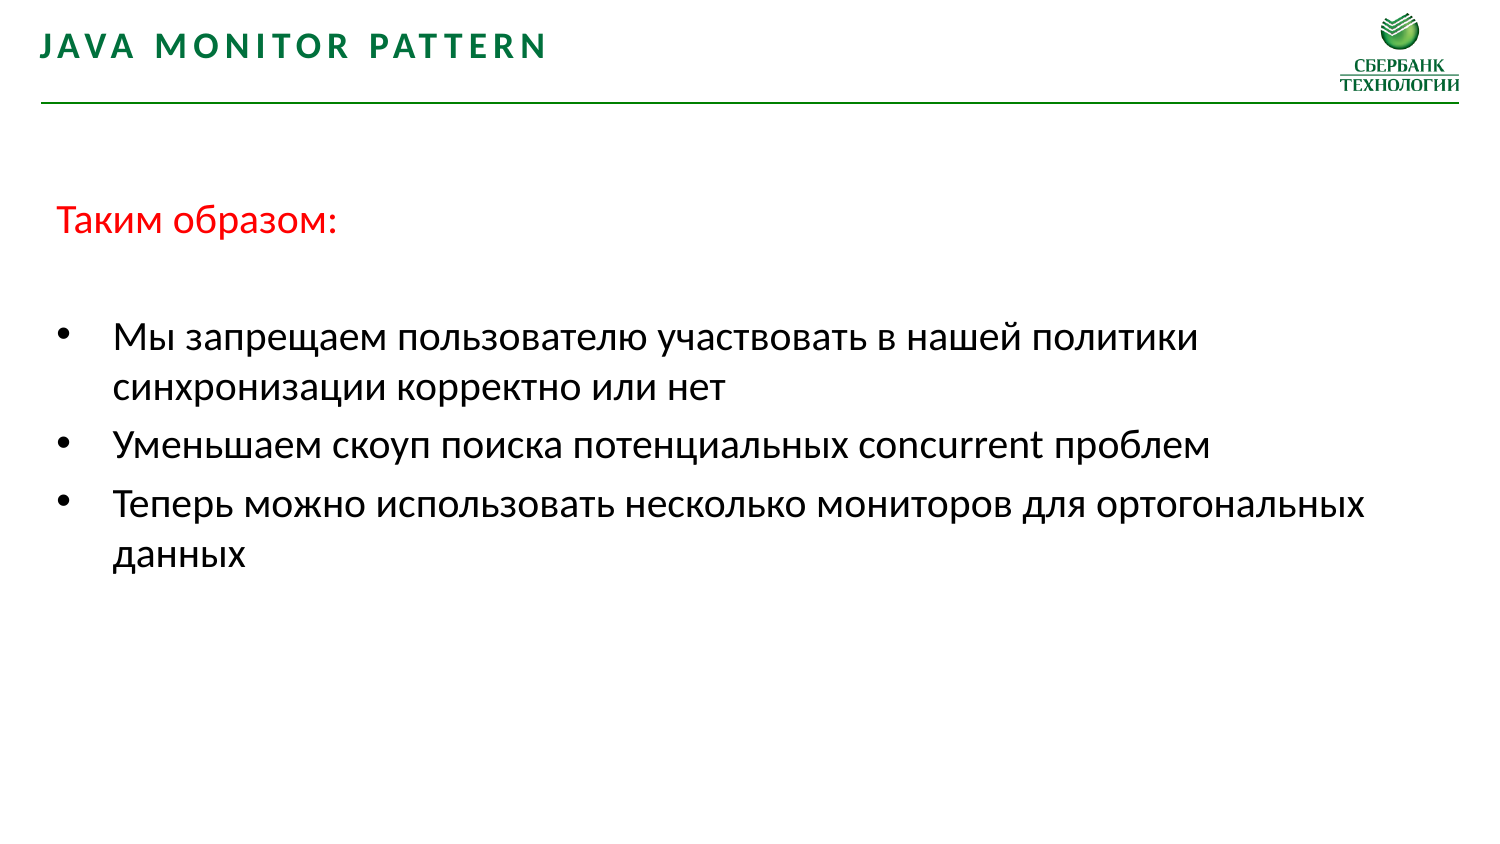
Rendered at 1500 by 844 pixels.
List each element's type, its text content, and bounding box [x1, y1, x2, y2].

list Таким образом: Мы запрещаем пользователю участвовать в нашей политики синхронизации корректно или нет Уменьшаем скоуп поиска потенциальных concurrent проблем Теперь можно использовать несколько мониторов для ортогональных данных [41, 184, 1459, 775]
picture [1340, 13, 1459, 91]
list Java monitor pattern [39, 13, 1115, 67]
